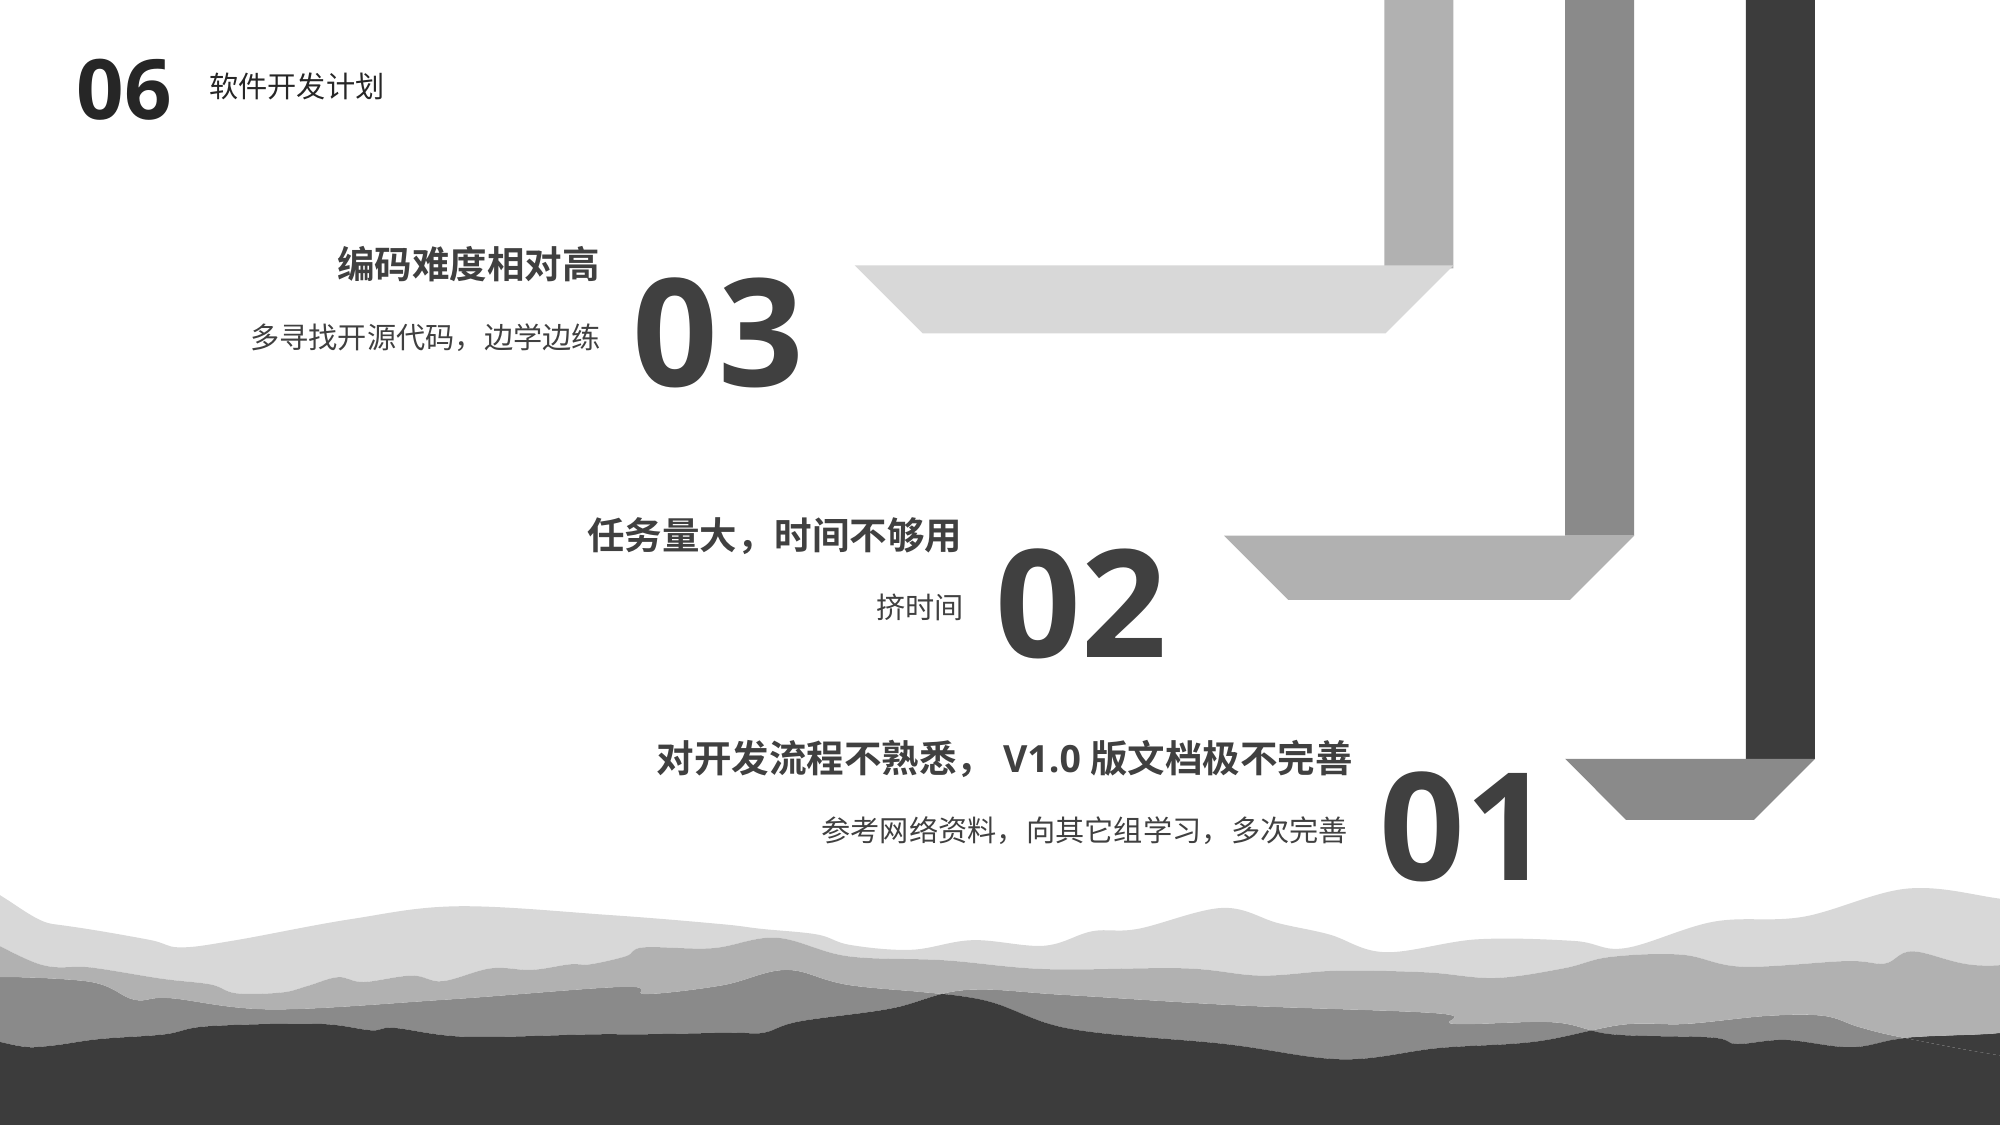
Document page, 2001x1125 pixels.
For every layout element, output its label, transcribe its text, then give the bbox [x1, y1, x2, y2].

list 软件开发计划 [194, 60, 501, 116]
text_box [1745, 0, 1816, 757]
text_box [646, 669, 1566, 921]
text_box [1566, 757, 1818, 821]
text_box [138, 175, 819, 428]
text_box [1383, 0, 1454, 264]
text_box [1221, 534, 1637, 601]
text_box [852, 264, 1456, 335]
text_box [1564, 0, 1635, 534]
list 06 [61, 39, 195, 137]
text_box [500, 445, 1182, 698]
